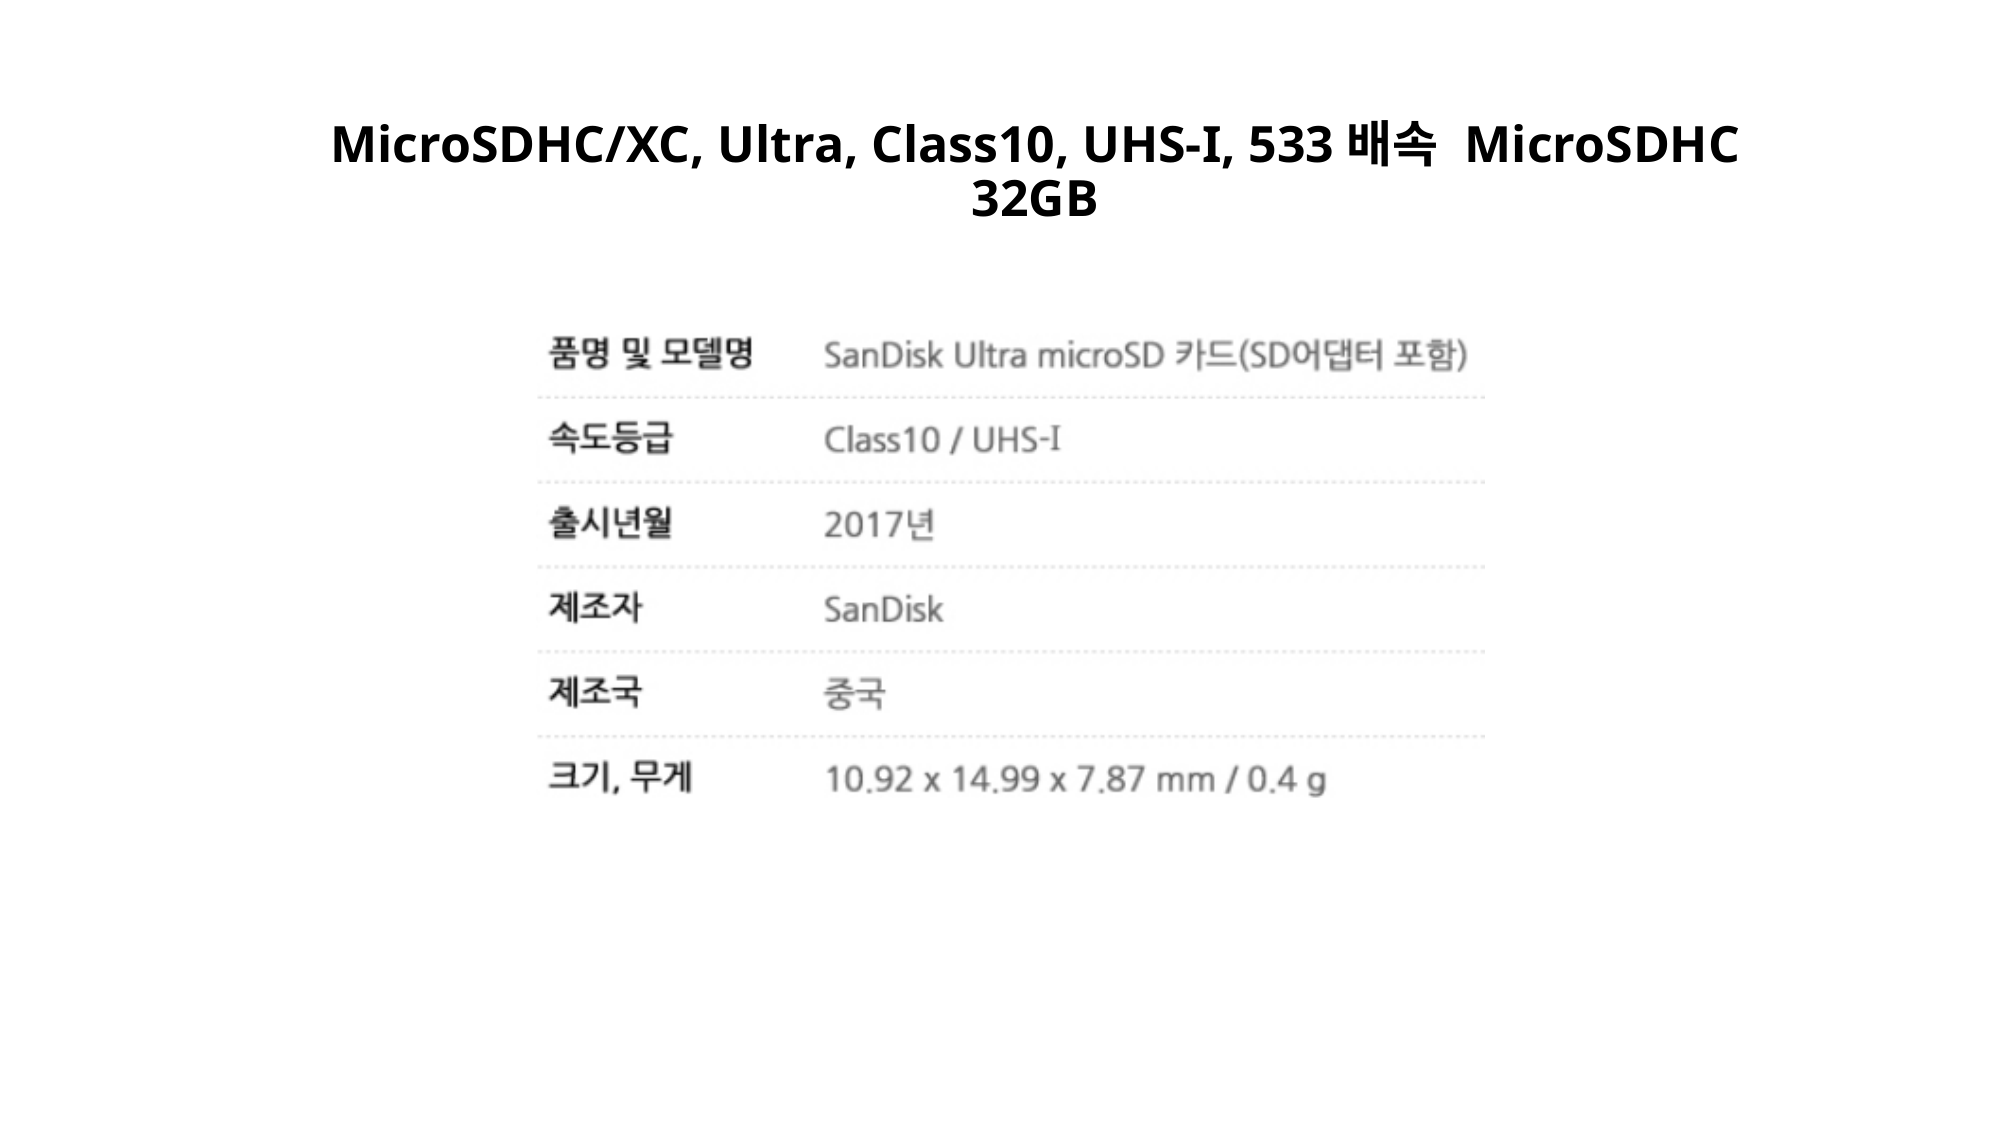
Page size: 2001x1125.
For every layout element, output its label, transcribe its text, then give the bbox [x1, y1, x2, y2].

picture [536, 314, 1485, 815]
subtitle MicroSDHC/XC, Ultra, Class10, UHS-I, 533배속 MicroSDHC 32GB [285, 111, 1786, 383]
